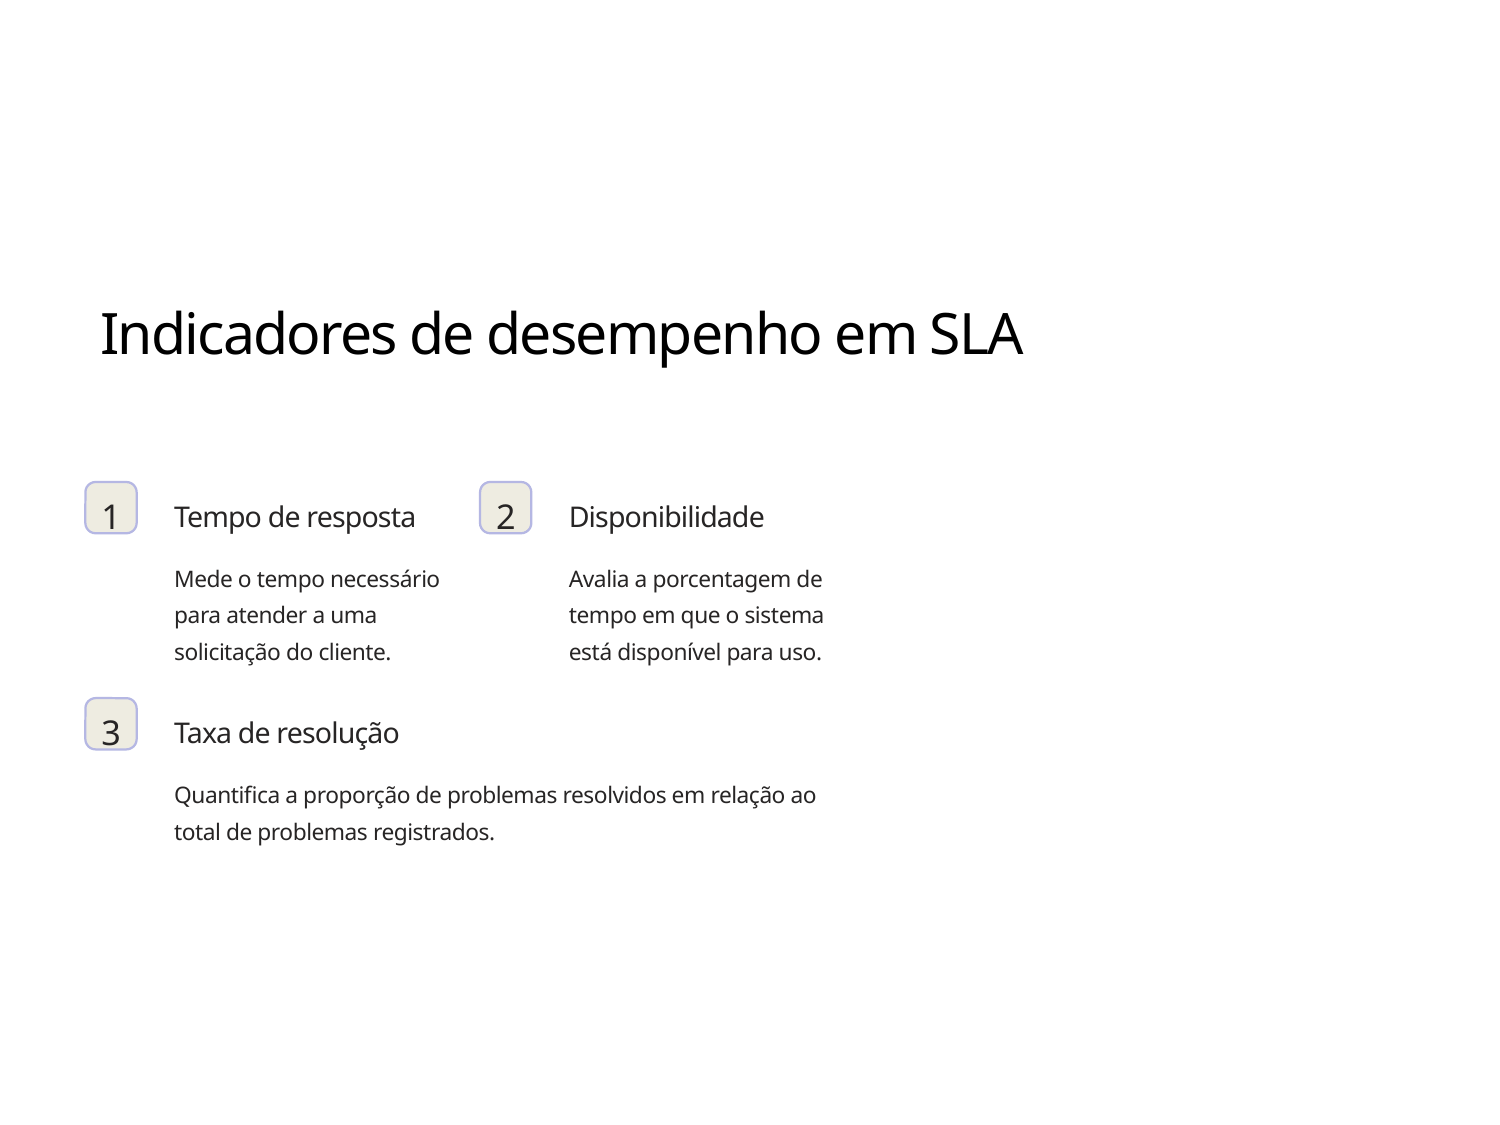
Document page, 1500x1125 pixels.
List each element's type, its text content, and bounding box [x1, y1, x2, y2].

text_box 3 [100, 702, 122, 746]
text_box Tempo de resposta [159, 489, 409, 526]
text_box Taxa de resolução [159, 706, 394, 742]
text_box [480, 481, 532, 534]
text_box Quantifica a proporção de problemas resolvidos em relação ao total de problemas registrados. [159, 764, 852, 838]
text_box [85, 698, 137, 750]
text_box Disponibilidade [554, 489, 782, 526]
text_box Mede o tempo necessário para atender a uma solicitação do cliente. [159, 548, 458, 658]
text_box 2 [495, 486, 517, 530]
text_box 1 [102, 486, 120, 530]
text_box Indicadores de desempenho em SLA [85, 287, 1455, 431]
text_box Avalia a porcentagem de tempo em que o sistema está disponível para uso. [554, 548, 852, 658]
text_box [85, 481, 137, 534]
